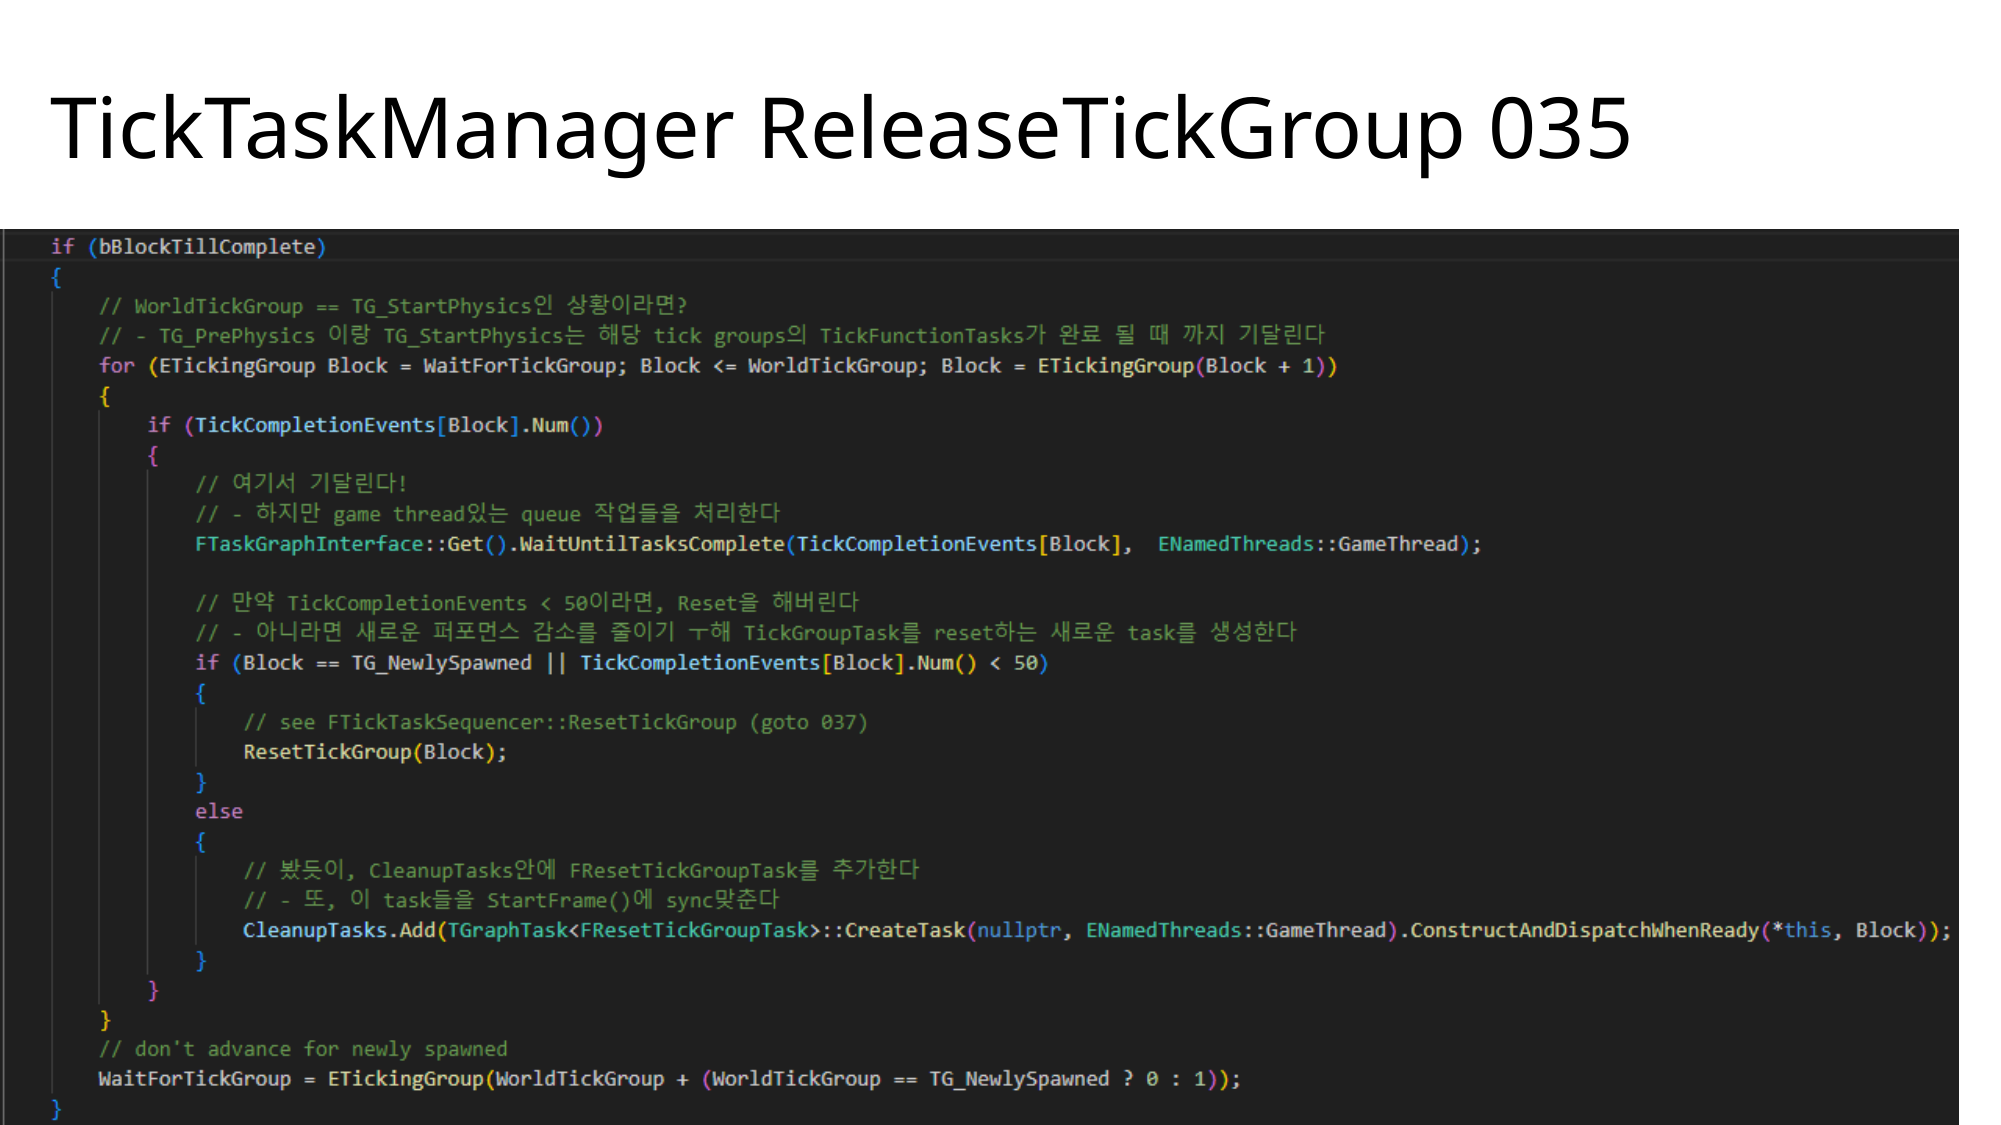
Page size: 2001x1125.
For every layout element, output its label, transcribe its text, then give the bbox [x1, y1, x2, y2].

picture [0, 229, 1959, 1125]
text_box TickTaskManager ReleaseTickGroup 035 [34, 67, 1760, 195]
